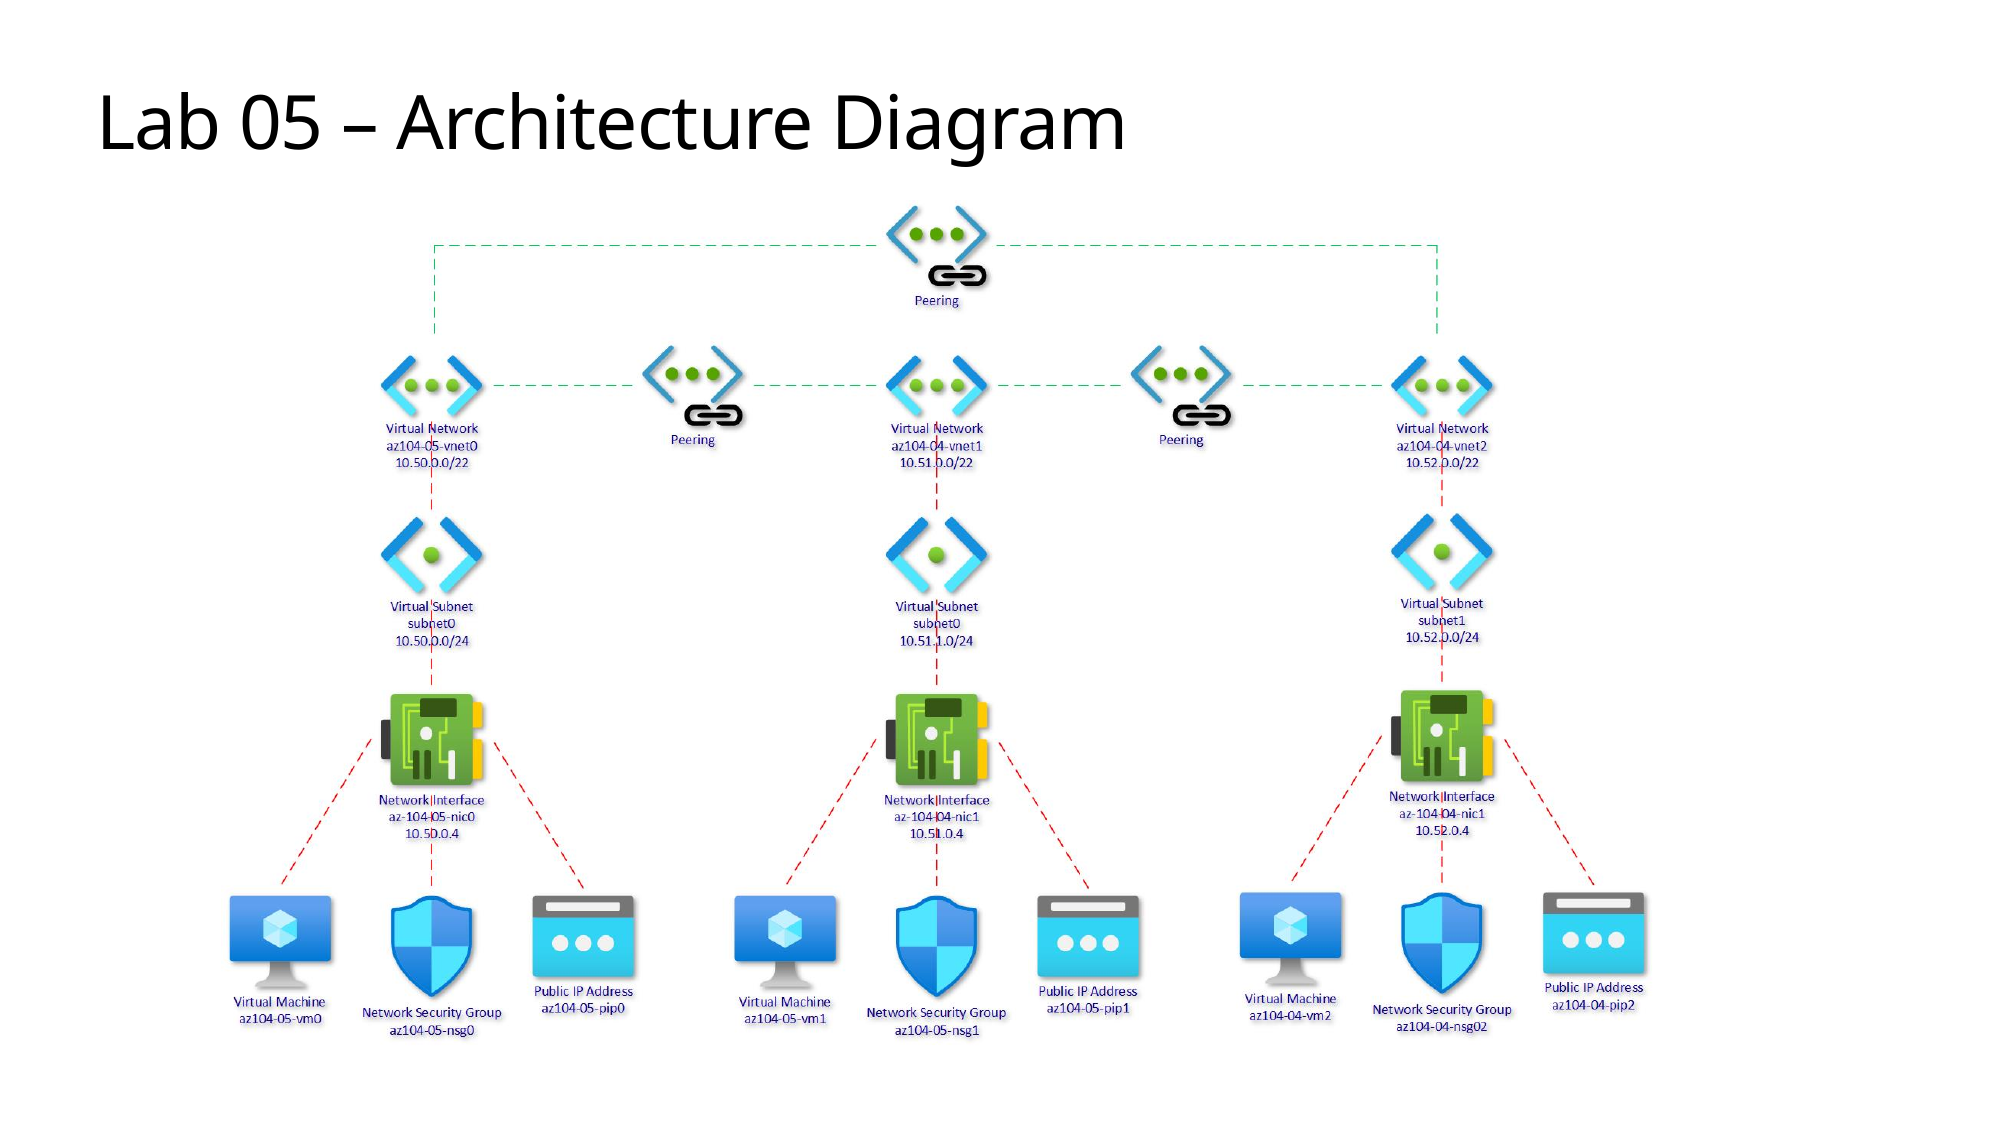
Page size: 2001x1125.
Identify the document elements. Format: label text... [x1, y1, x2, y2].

title Lab 05 – Architecture Diagram [96, 75, 1904, 166]
picture [220, 199, 1661, 1055]
